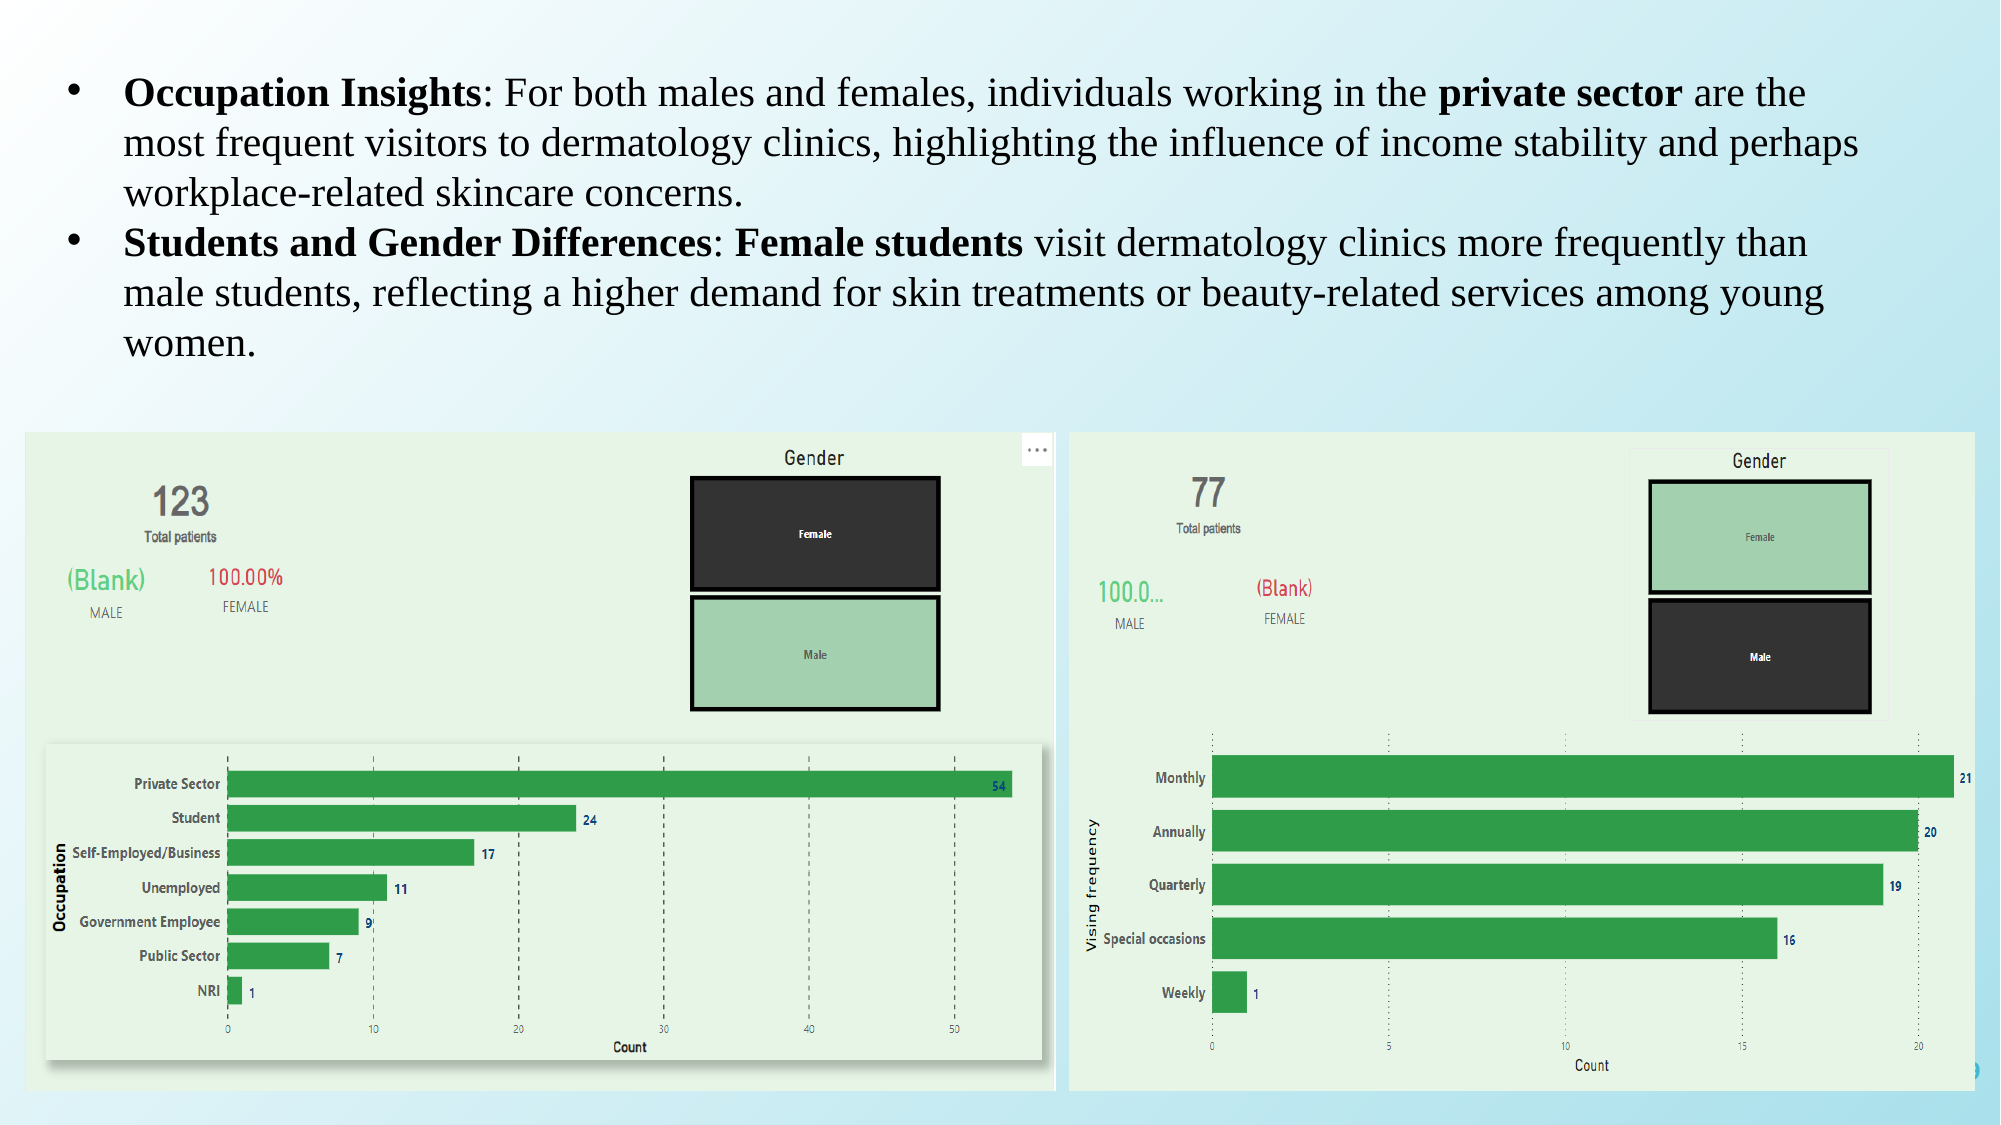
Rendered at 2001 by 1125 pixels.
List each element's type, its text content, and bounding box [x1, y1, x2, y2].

picture [24, 431, 1056, 1092]
slide_number 9 [1744, 1042, 1996, 1103]
text_box Occupation Insights: For both males and females, individuals working in the private sector are the most frequent visitors to dermatology clinics, highlighting the influence of income stability and perhaps workplace-related skincare concerns. Students and Gender Differences: Female students visit dermatology clinics more frequently than male students, reflecting a higher demand for skin treatments or beauty-related services among young women. [52, 57, 1900, 373]
picture [1069, 431, 1975, 1092]
